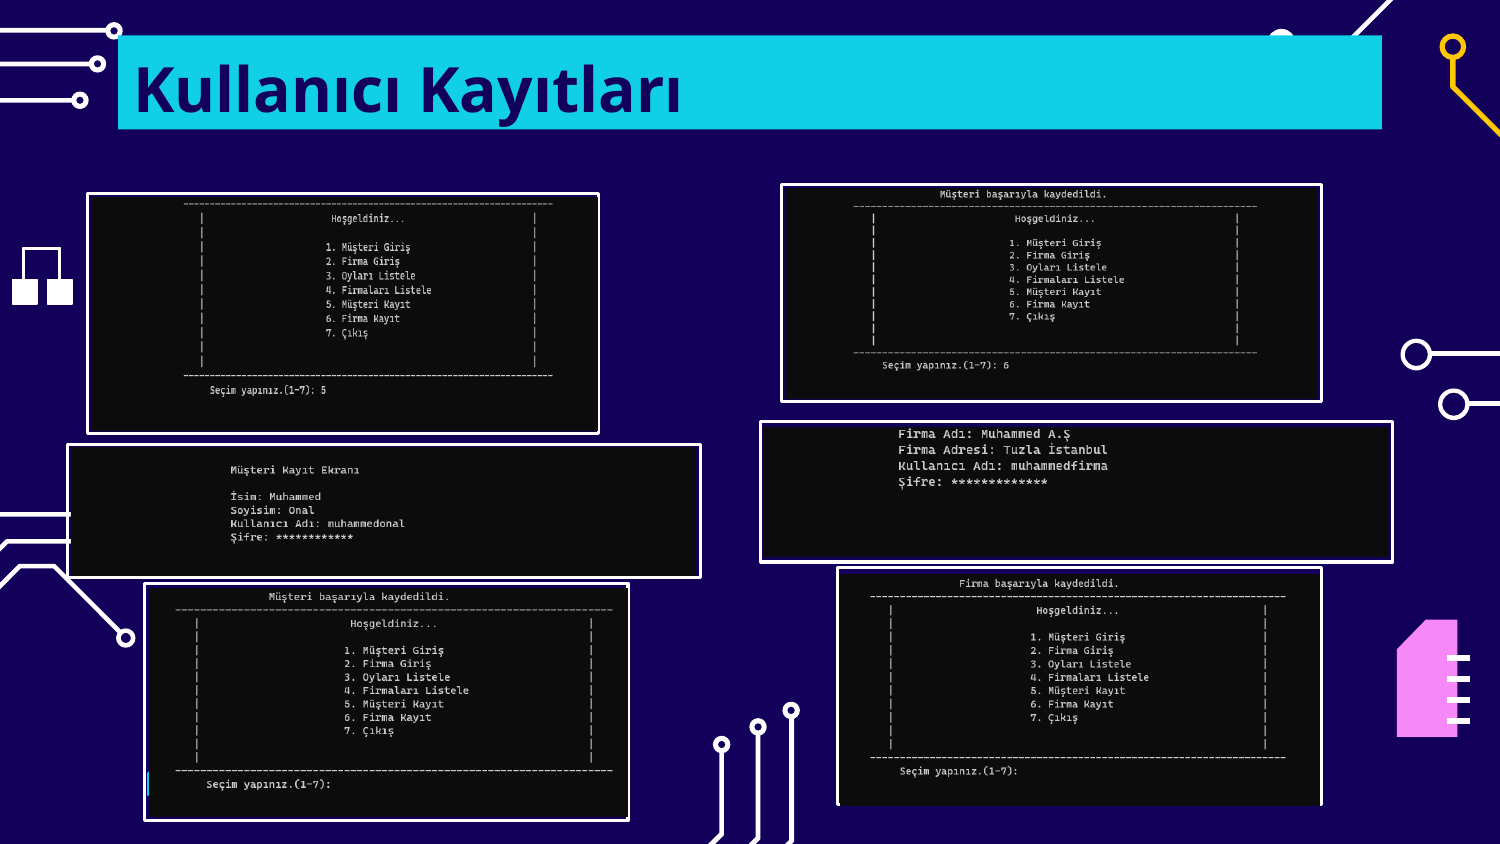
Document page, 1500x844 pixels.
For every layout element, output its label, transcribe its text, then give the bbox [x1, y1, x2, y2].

picture [785, 188, 1318, 399]
text_box [781, 184, 1322, 194]
picture [840, 574, 1320, 806]
text_box [760, 421, 1393, 430]
text_box [67, 444, 701, 578]
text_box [12, 247, 73, 305]
title Kullanıcı Kayıtları [118, 35, 1382, 130]
picture [148, 588, 629, 817]
text_box [87, 193, 599, 200]
picture [91, 197, 599, 431]
text_box [144, 584, 151, 590]
picture [763, 427, 1390, 557]
text_box [837, 567, 1322, 576]
picture [70, 447, 696, 576]
